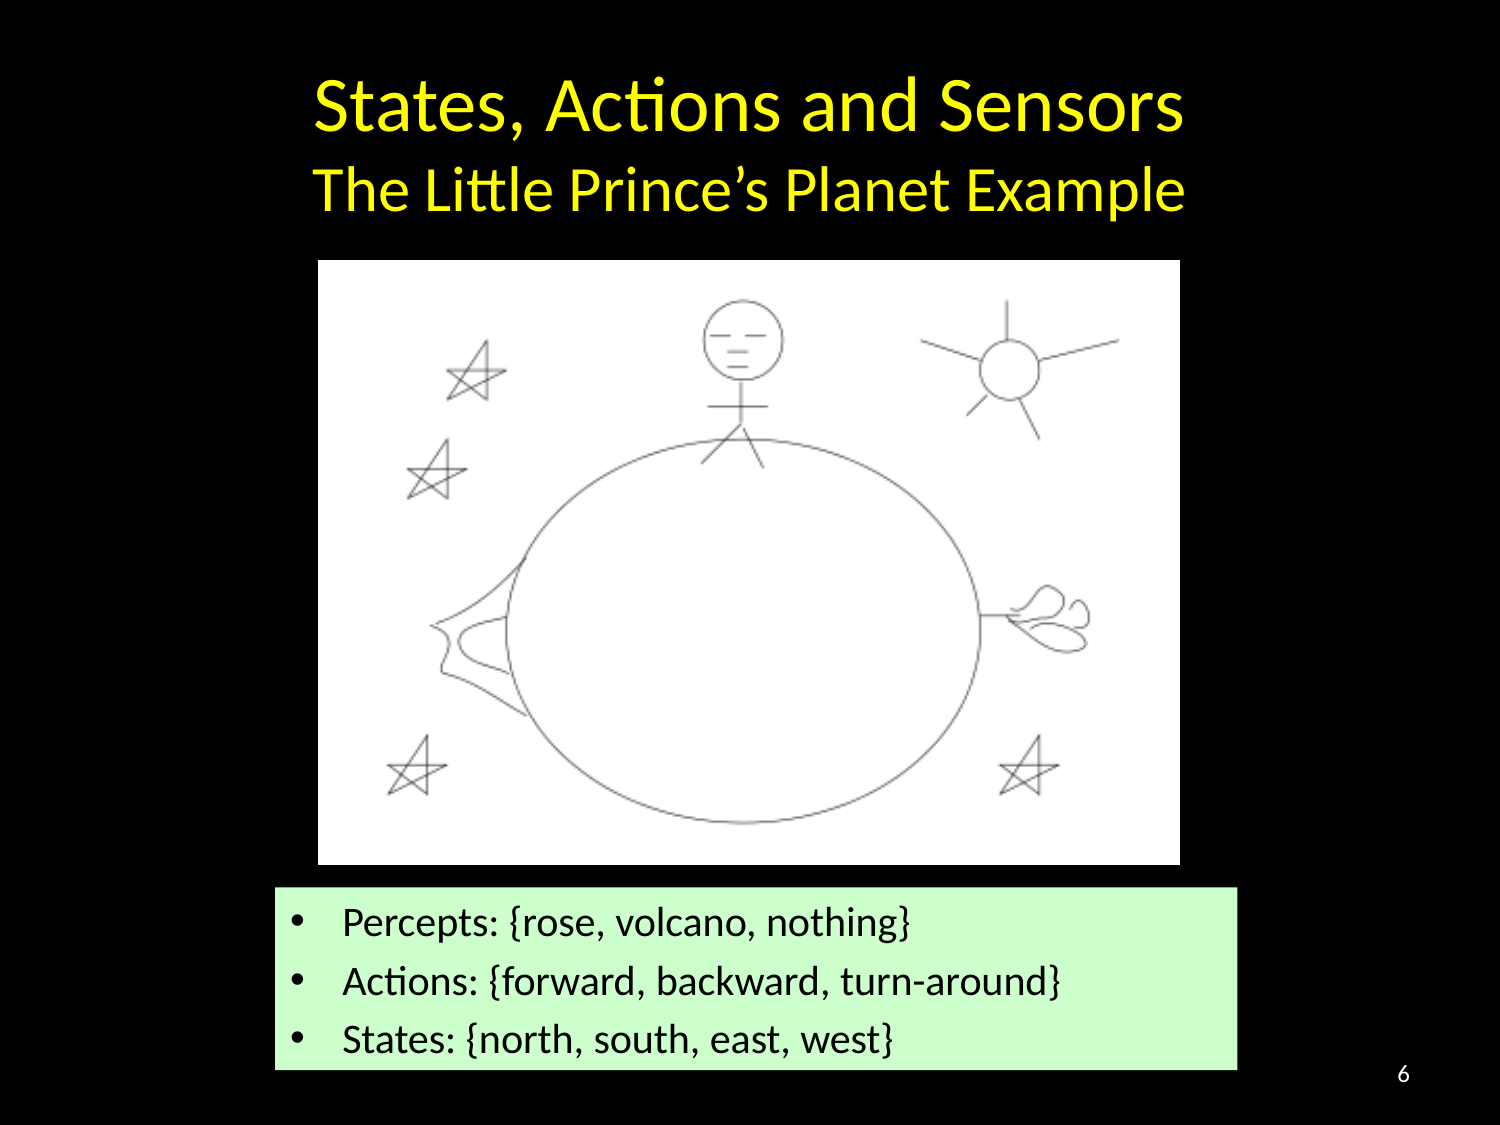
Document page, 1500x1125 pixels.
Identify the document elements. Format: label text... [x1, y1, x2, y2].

title States, Actions and Sensors The Little Prince’s Planet Example [75, 45, 1425, 233]
list Percepts: {rose, volcano, nothing} Actions: {forward, backward, turn-around} States: {north, south, east, west} [275, 887, 1238, 1071]
slide_number 6 [1074, 1042, 1425, 1103]
picture [318, 260, 1180, 865]
